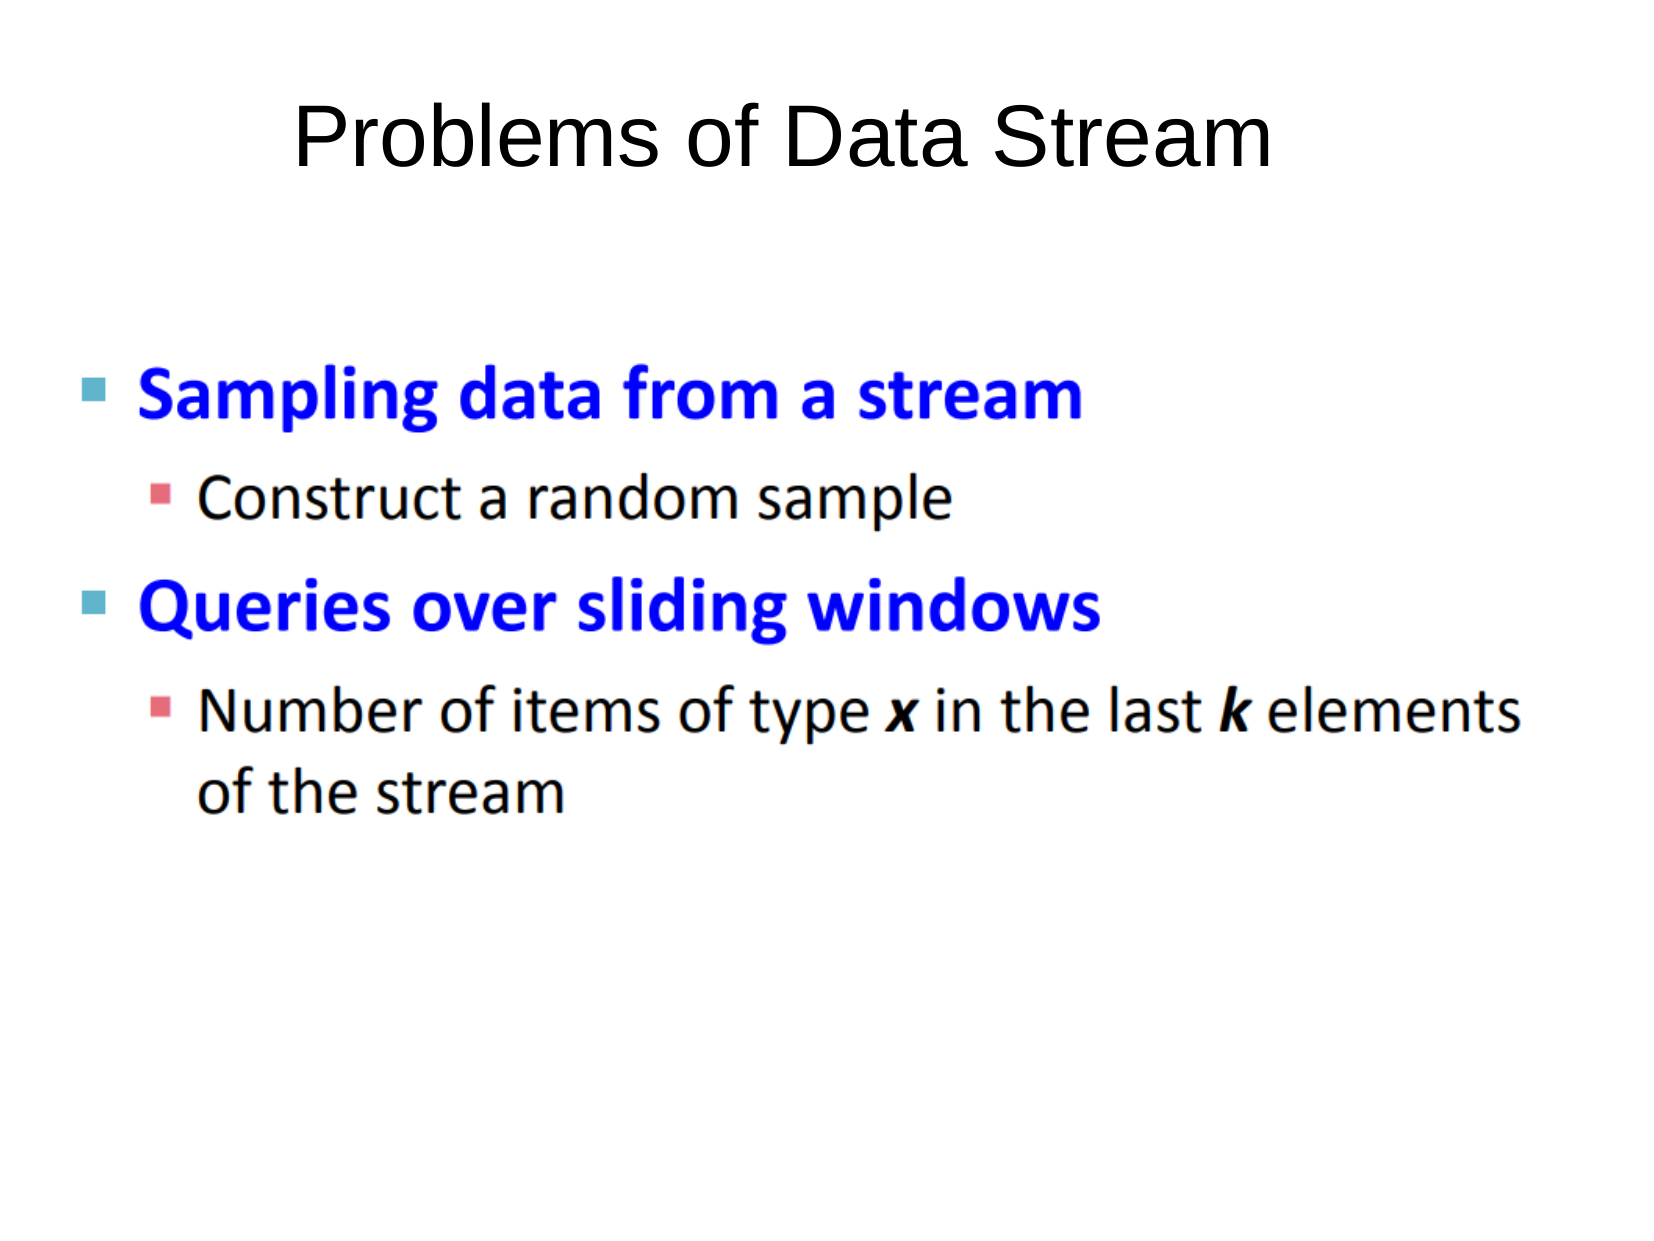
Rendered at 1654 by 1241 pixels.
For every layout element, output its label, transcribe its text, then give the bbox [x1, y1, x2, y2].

picture [65, 355, 1530, 832]
text_box Problems of Data Stream [277, 64, 1379, 200]
